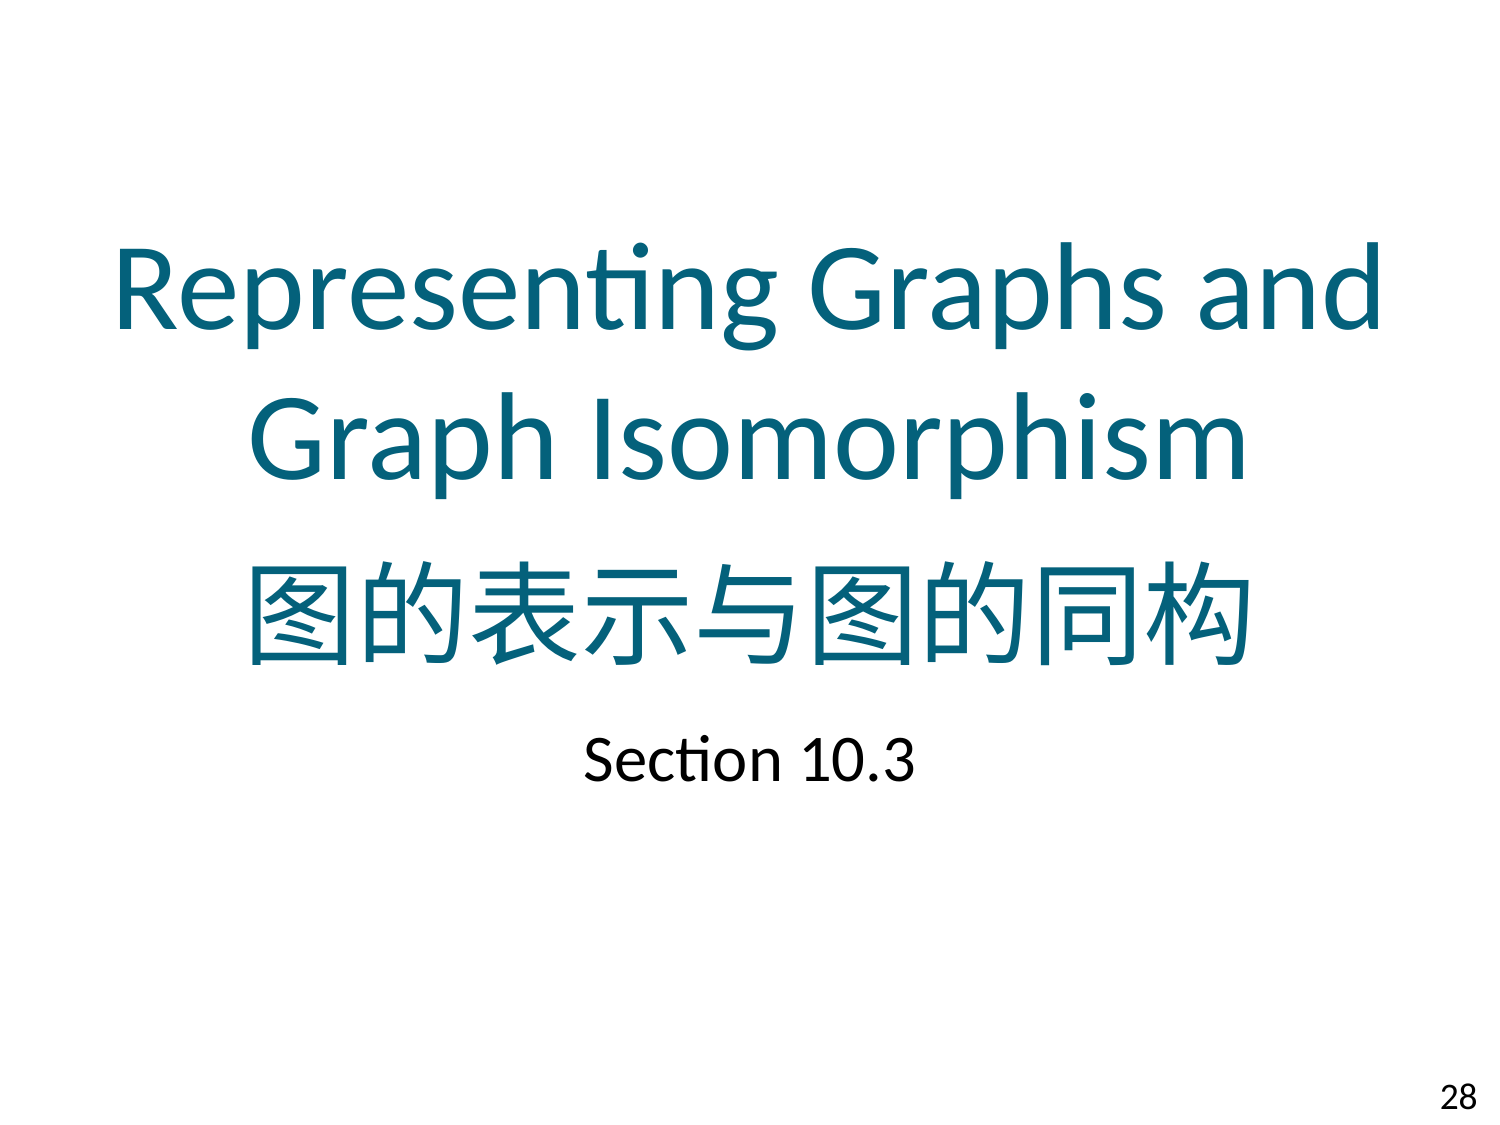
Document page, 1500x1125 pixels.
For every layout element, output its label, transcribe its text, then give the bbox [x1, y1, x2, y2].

list Section 10.3 [525, 707, 975, 813]
title Representing Graphs and Graph Isomorphism 图的表示与图的同构 [0, 299, 1500, 584]
